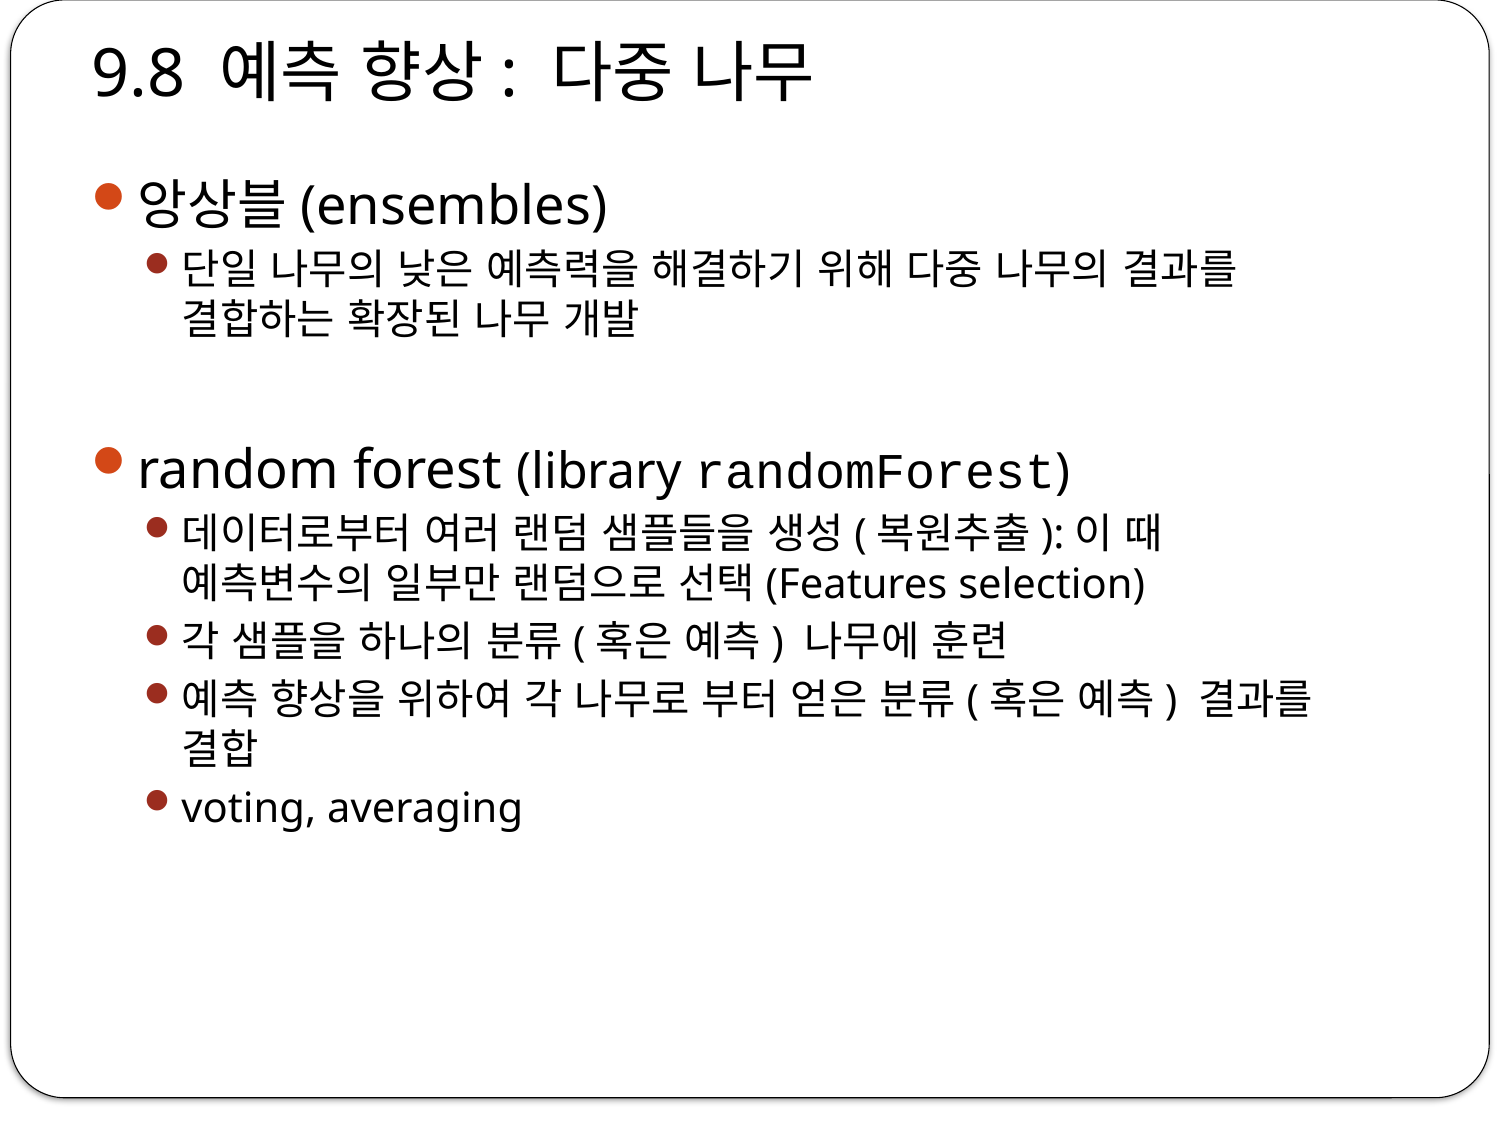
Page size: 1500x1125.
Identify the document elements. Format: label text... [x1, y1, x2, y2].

title 9.8 예측 향상: 다중 나무 [76, 37, 1352, 125]
list 앙상블(ensembles) 단일 나무의 낮은 예측력을 해결하기 위해 다중 나무의 결과를 결합하는 확장된 나무 개발 random forest (library randomForest) 데이터로부터 여러 랜덤 샘플들을 생성(복원추출):이 때 예측변수의 일부만 랜덤으로 선택(Features selection) 각 샘플을 하나의 분류(혹은 예측) 나무에 훈련 예측 향상을 위하여 각 나무로 부터 얻은 분류(혹은 예측) 결과를 결합 voting, averaging [76, 162, 1352, 963]
